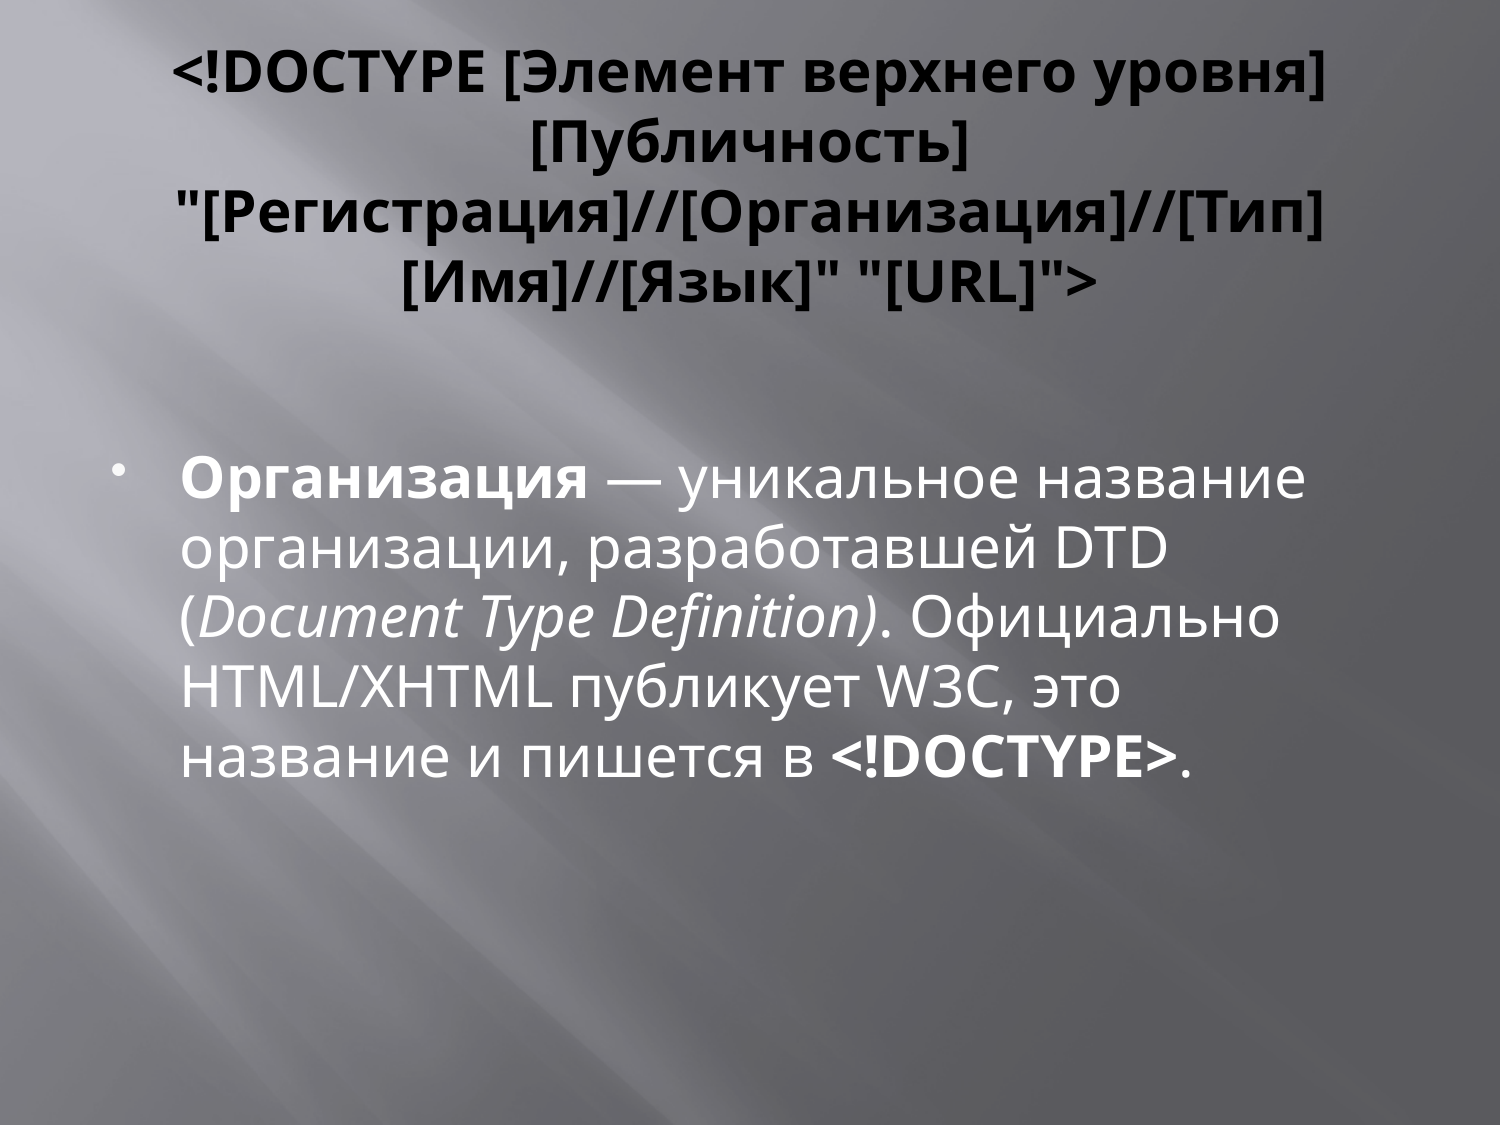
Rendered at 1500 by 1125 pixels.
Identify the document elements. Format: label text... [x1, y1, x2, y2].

list Организация — уникальное название организации, разработавшей DTD (Document Type Definition). Официально HTML/XHTML публикует W3C, это название и пишется в <!DOCTYPE>. [75, 432, 1425, 1005]
title <!DOCTYPE [Элемент верхнего уровня] [Публичность] "[Регистрация]//[Организация]//[Тип] [Имя]//[Язык]" "[URL]"> [75, 45, 1425, 374]
